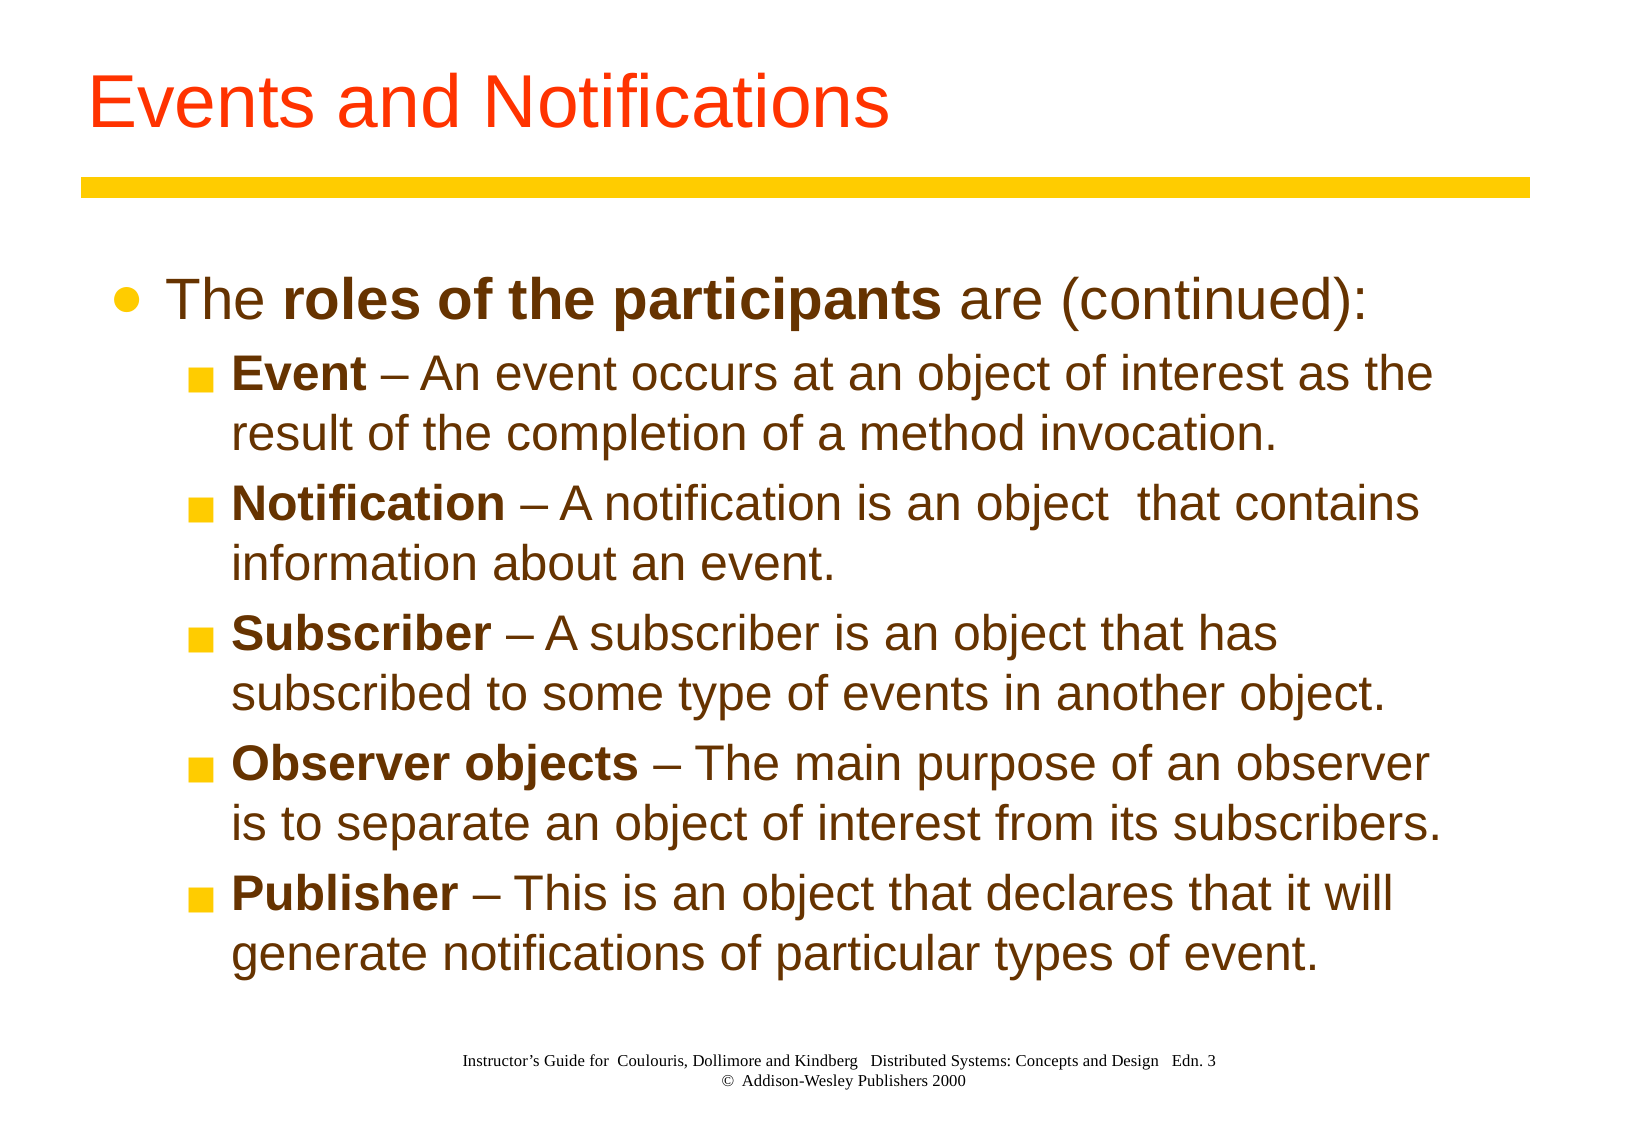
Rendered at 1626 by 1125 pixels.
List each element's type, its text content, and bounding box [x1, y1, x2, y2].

list The roles of the participants are (continued): Event – An event occurs at an object of interest as the result of the completion of a method invocation. Notification – A notification is an object that contains information about an event. Subscriber – A subscriber is an object that has subscribed to some type of events in another object. Observer objects – The main purpose of an observer is to separate an object of interest from its subscribers. Publisher – This is an object that declares that it will generate notifications of particular types of event. [94, 253, 1476, 1023]
title Events and Notifications [72, 37, 1531, 150]
text_box Instructor’s Guide for Coulouris, Dollimore and Kindberg Distributed Systems: Concepts and Design Edn. 3 © Addison-Wesley Publishers 2000 [352, 1049, 1341, 1097]
